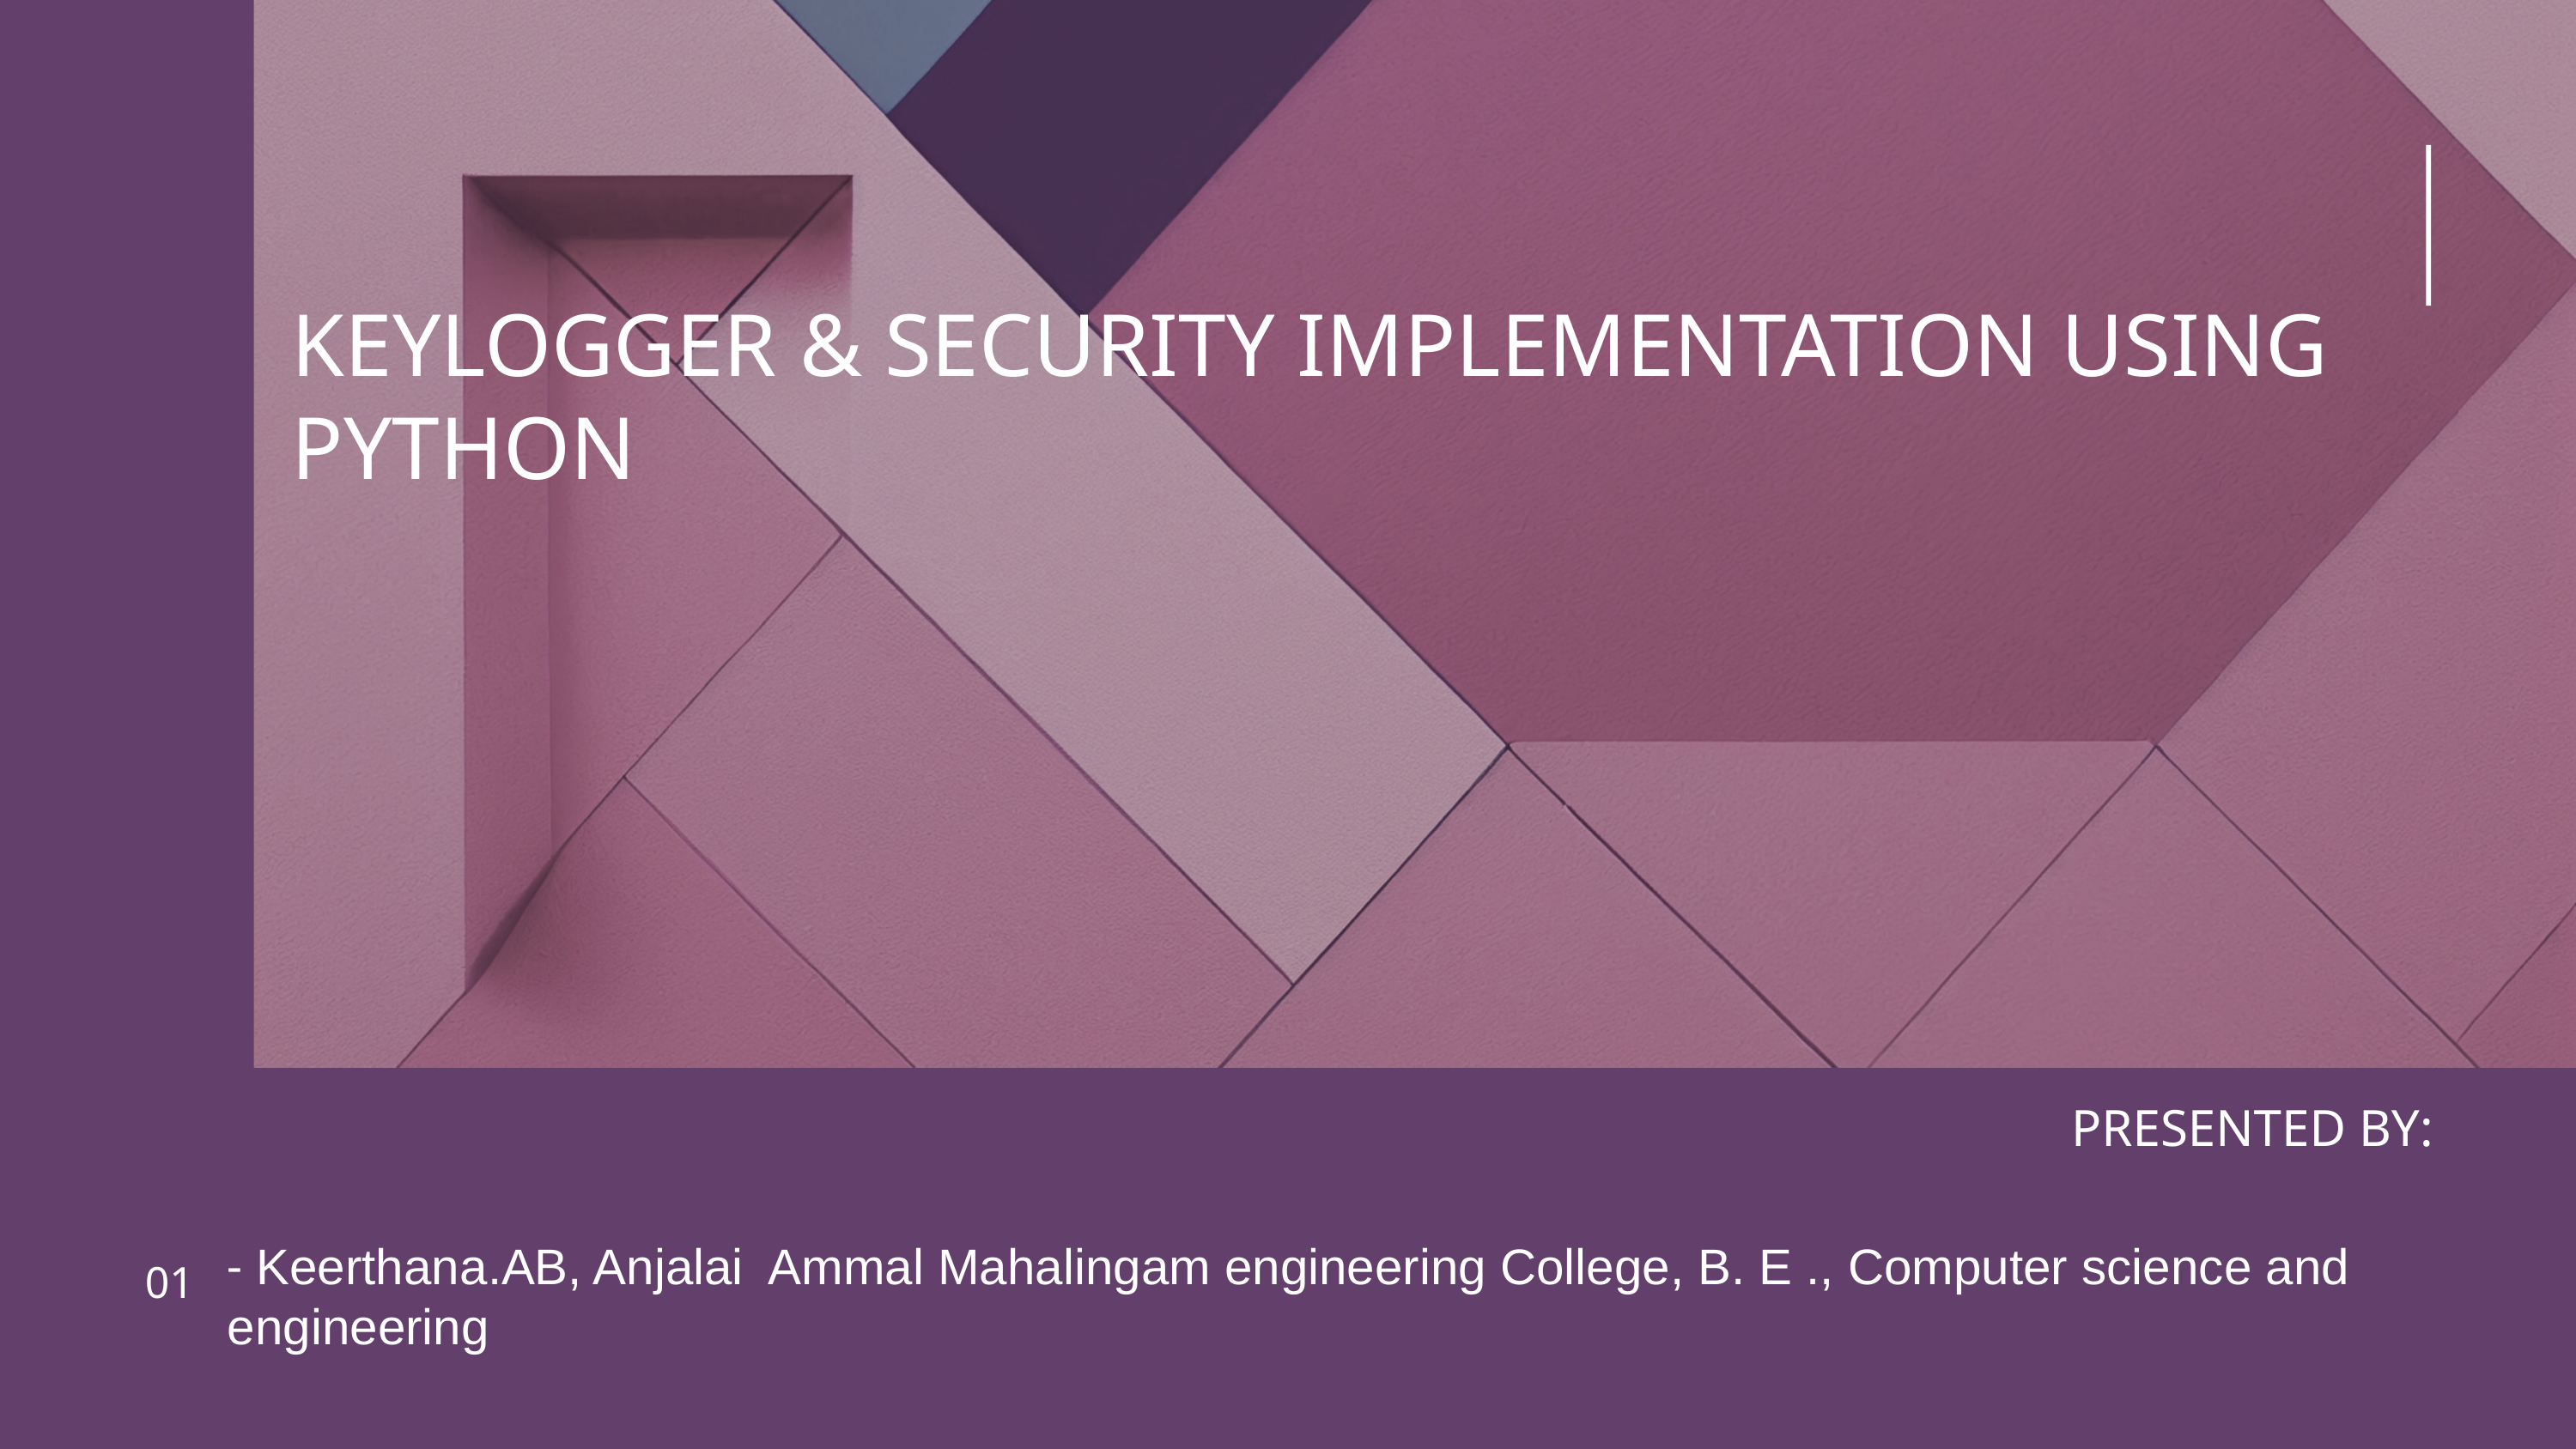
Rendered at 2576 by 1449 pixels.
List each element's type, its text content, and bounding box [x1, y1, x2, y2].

text_box [2426, 144, 2432, 284]
text_box - Keerthana.AB, Anjalai Ammal Mahalingam engineering College, B. E ., Computer science and engineering [214, 1228, 2576, 1361]
text_box [253, 0, 2576, 1068]
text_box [416, 349, 2066, 894]
text_box PRESENTED BY: [1952, 1096, 2433, 1157]
text_box 01 [144, 1246, 214, 1307]
text_box KEYLOGGER & SECURITY IMPLEMENTATION USING PYTHON [278, 284, 2576, 503]
